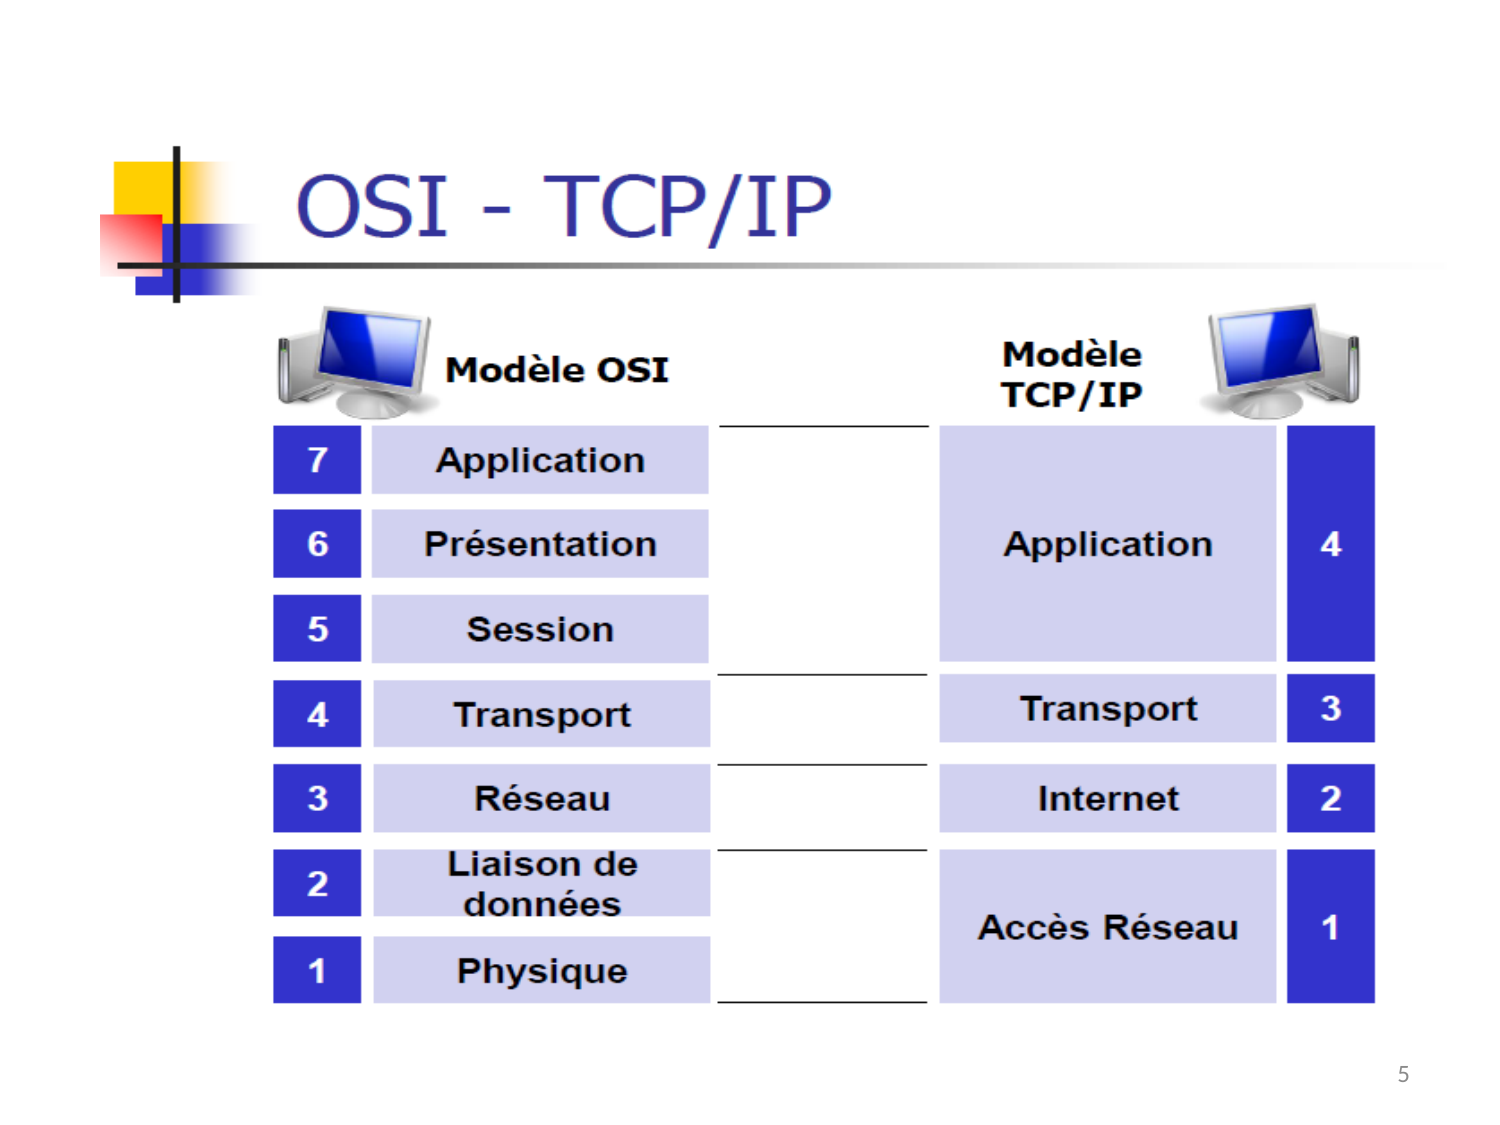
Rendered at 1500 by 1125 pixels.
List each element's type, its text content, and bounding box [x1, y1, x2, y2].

slide_number 5 [1074, 1042, 1425, 1103]
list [100, 89, 1448, 1006]
